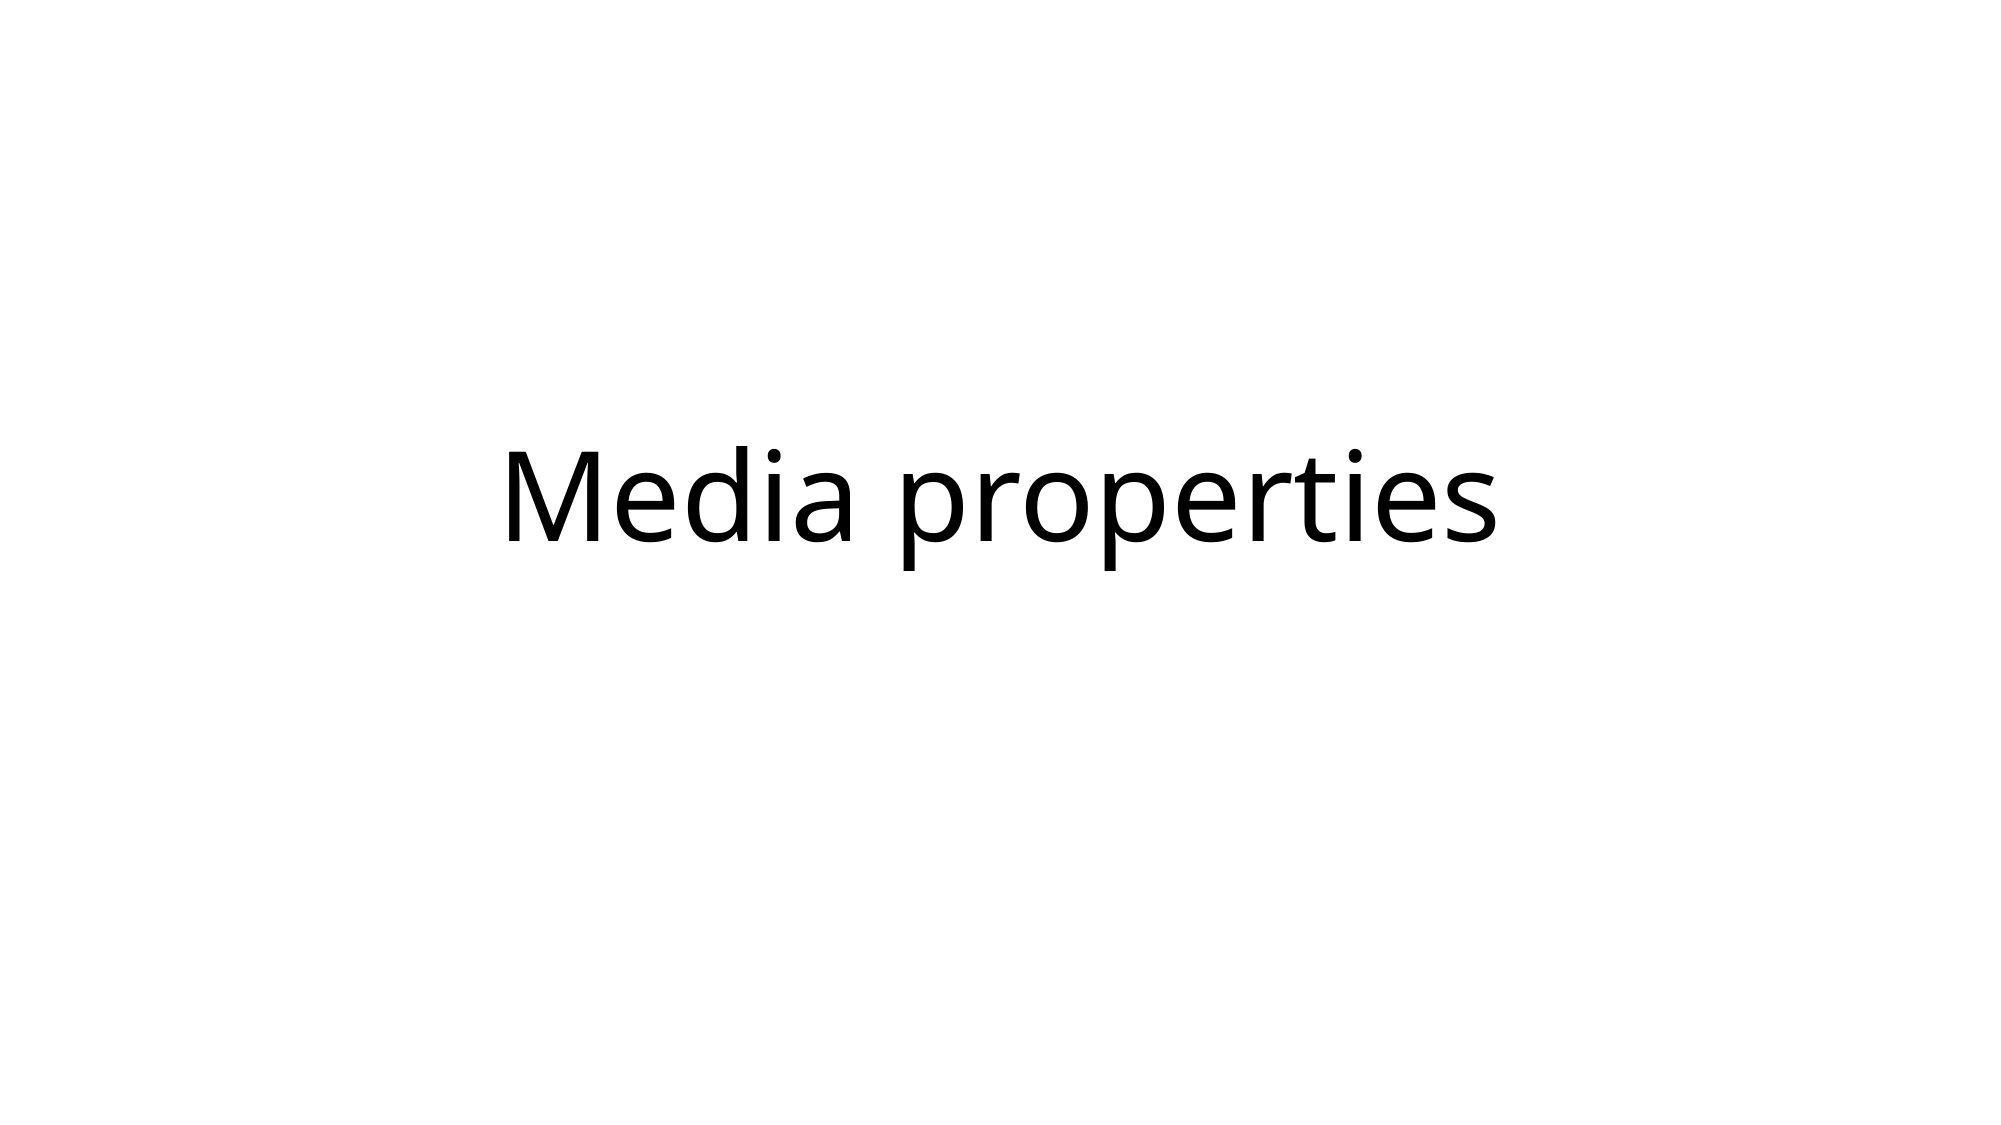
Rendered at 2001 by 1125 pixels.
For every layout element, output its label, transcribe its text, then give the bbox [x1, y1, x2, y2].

title Media properties [249, 184, 1750, 576]
